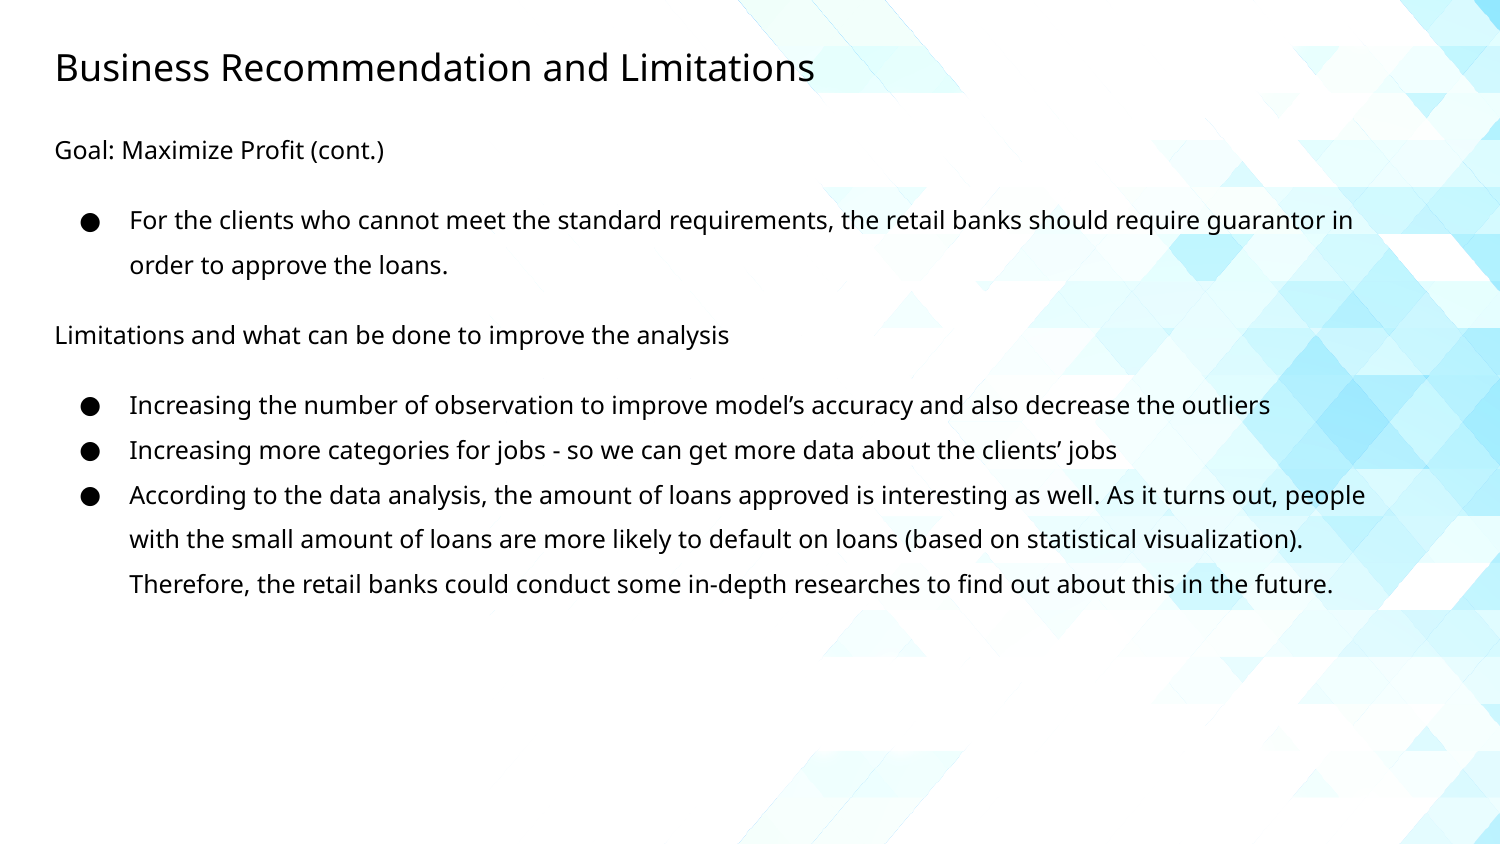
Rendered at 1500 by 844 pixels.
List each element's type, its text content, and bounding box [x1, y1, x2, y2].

text_box Goal: Maximize Profit (cont.) For the clients who cannot meet the standard requirements, the retail banks should require guarantor in order to approve the loans. Limitations and what can be done to improve the analysis Increasing the number of observation to improve model’s accuracy and also decrease the outliers Increasing more categories for jobs - so we can get more data about the clients’ jobs According to the data analysis, the amount of loans approved is interesting as well. As it turns out, people with the small amount of loans are more likely to default on loans (based on statistical visualization). Therefore, the retail banks could conduct some in-depth researches to find out about this in the future. [39, 105, 1388, 739]
text_box Business Recommendation and Limitations [39, 29, 984, 105]
picture [489, 0, 1500, 844]
